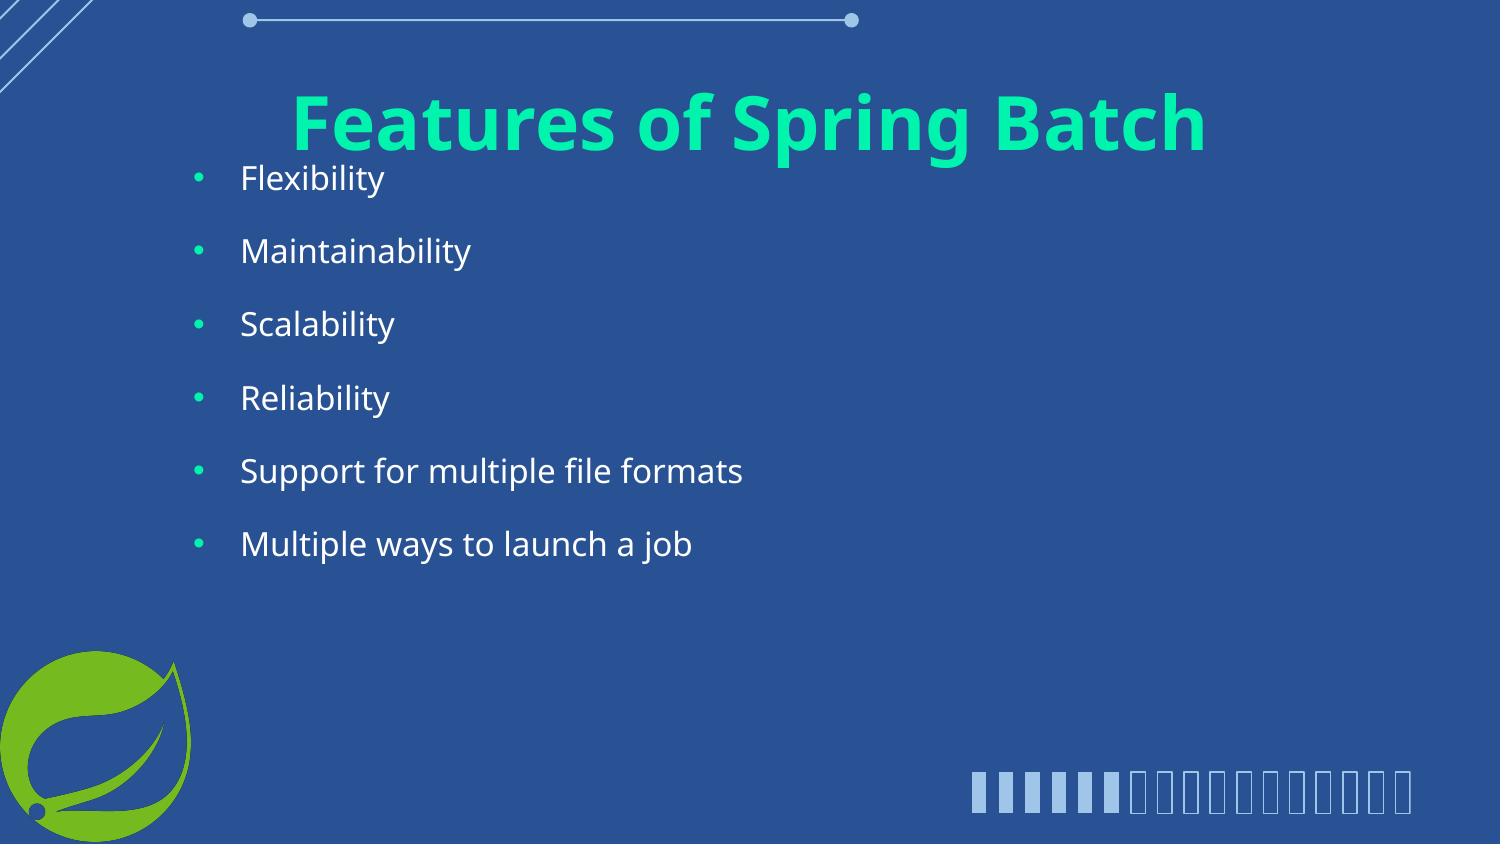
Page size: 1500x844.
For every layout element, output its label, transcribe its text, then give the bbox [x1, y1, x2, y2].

picture [0, 651, 191, 843]
list Flexibility Maintainability Scalability Reliability Support for multiple file formats Multiple ways to launch a job [118, 157, 1382, 703]
title Features of Spring Batch [118, 75, 1382, 156]
